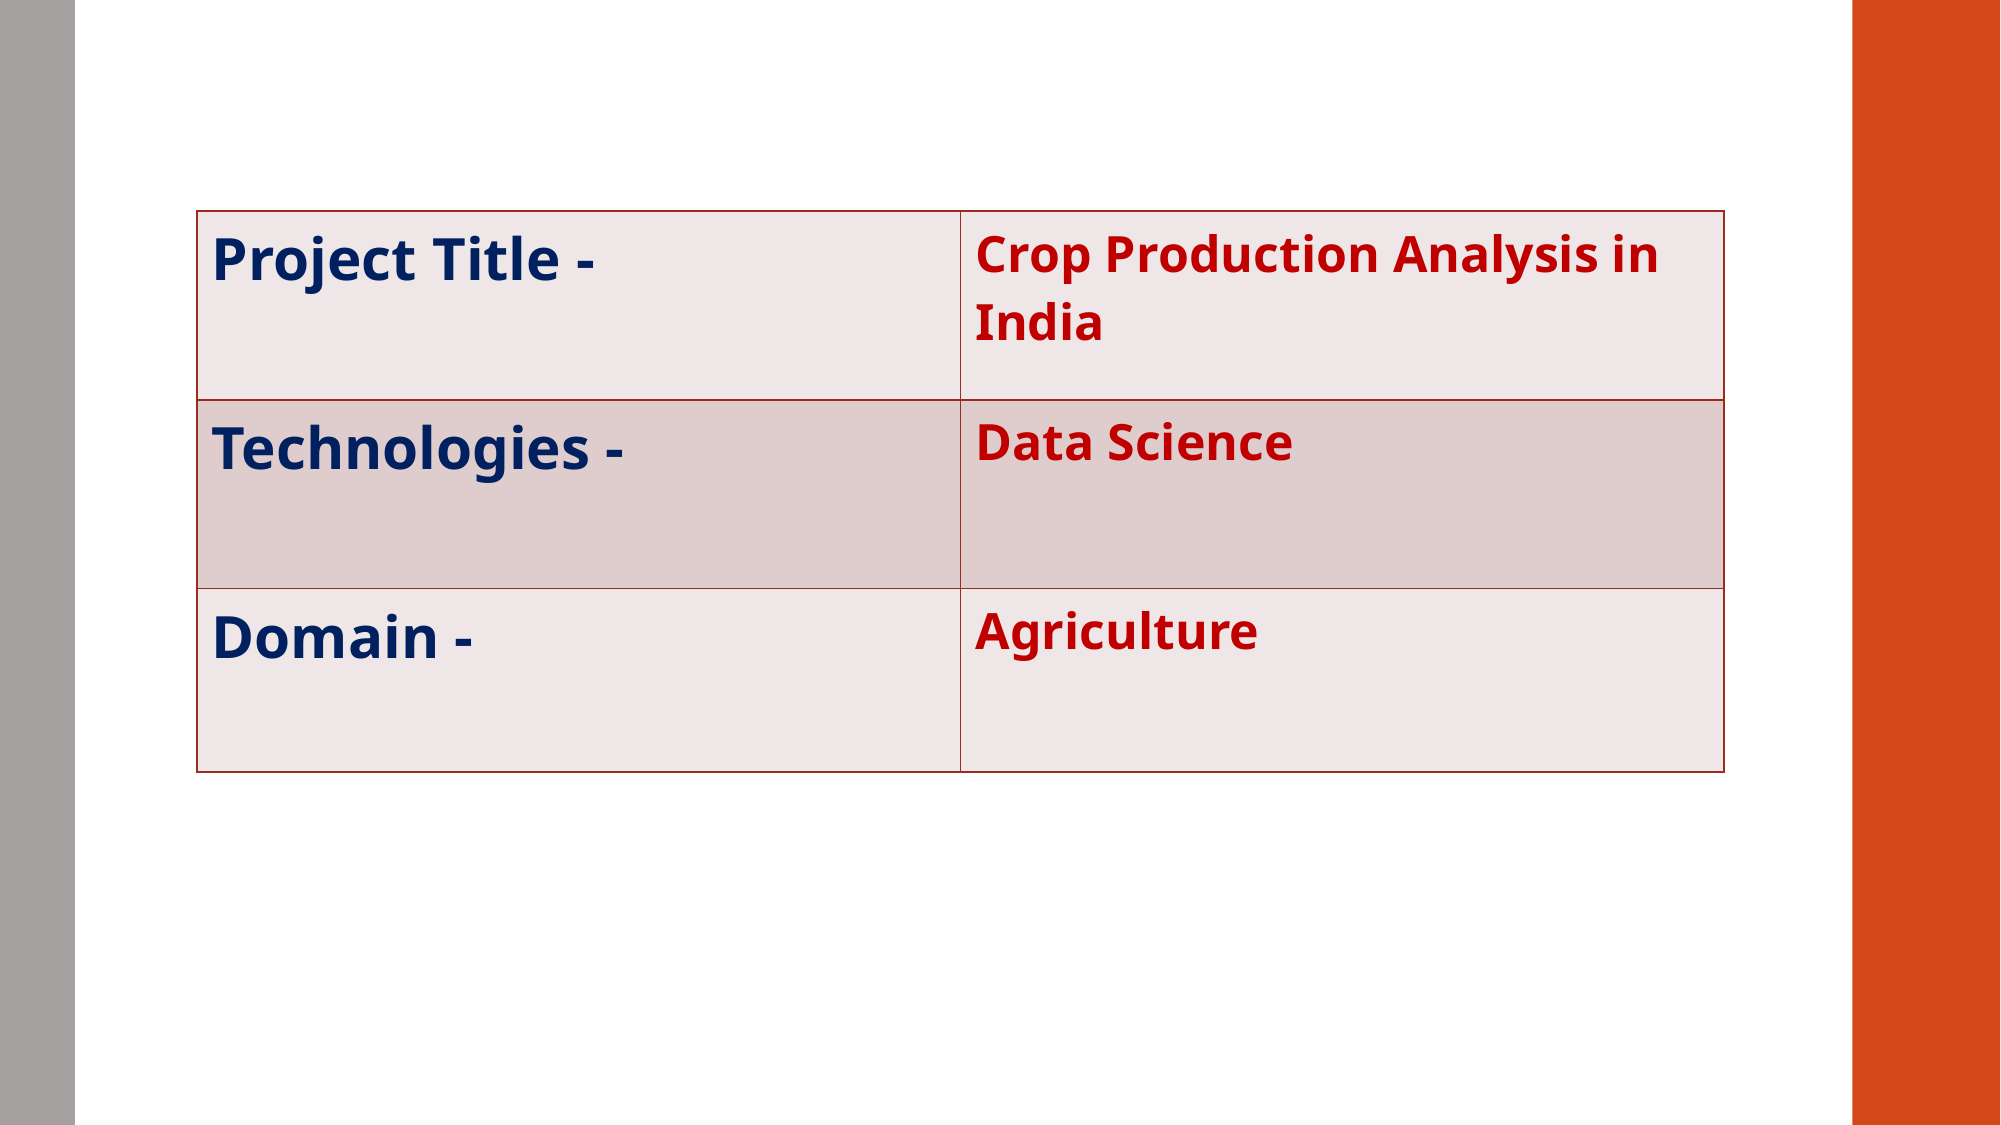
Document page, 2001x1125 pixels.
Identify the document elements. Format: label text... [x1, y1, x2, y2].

table_header Project Title - [198, 212, 960, 399]
table_cell Agriculture [961, 589, 1723, 771]
table_cell Technologies - [198, 401, 960, 588]
table_cell Data Science [961, 401, 1723, 588]
table_cell Domain - [198, 589, 960, 771]
table_header Crop Production Analysis in India [961, 212, 1723, 399]
